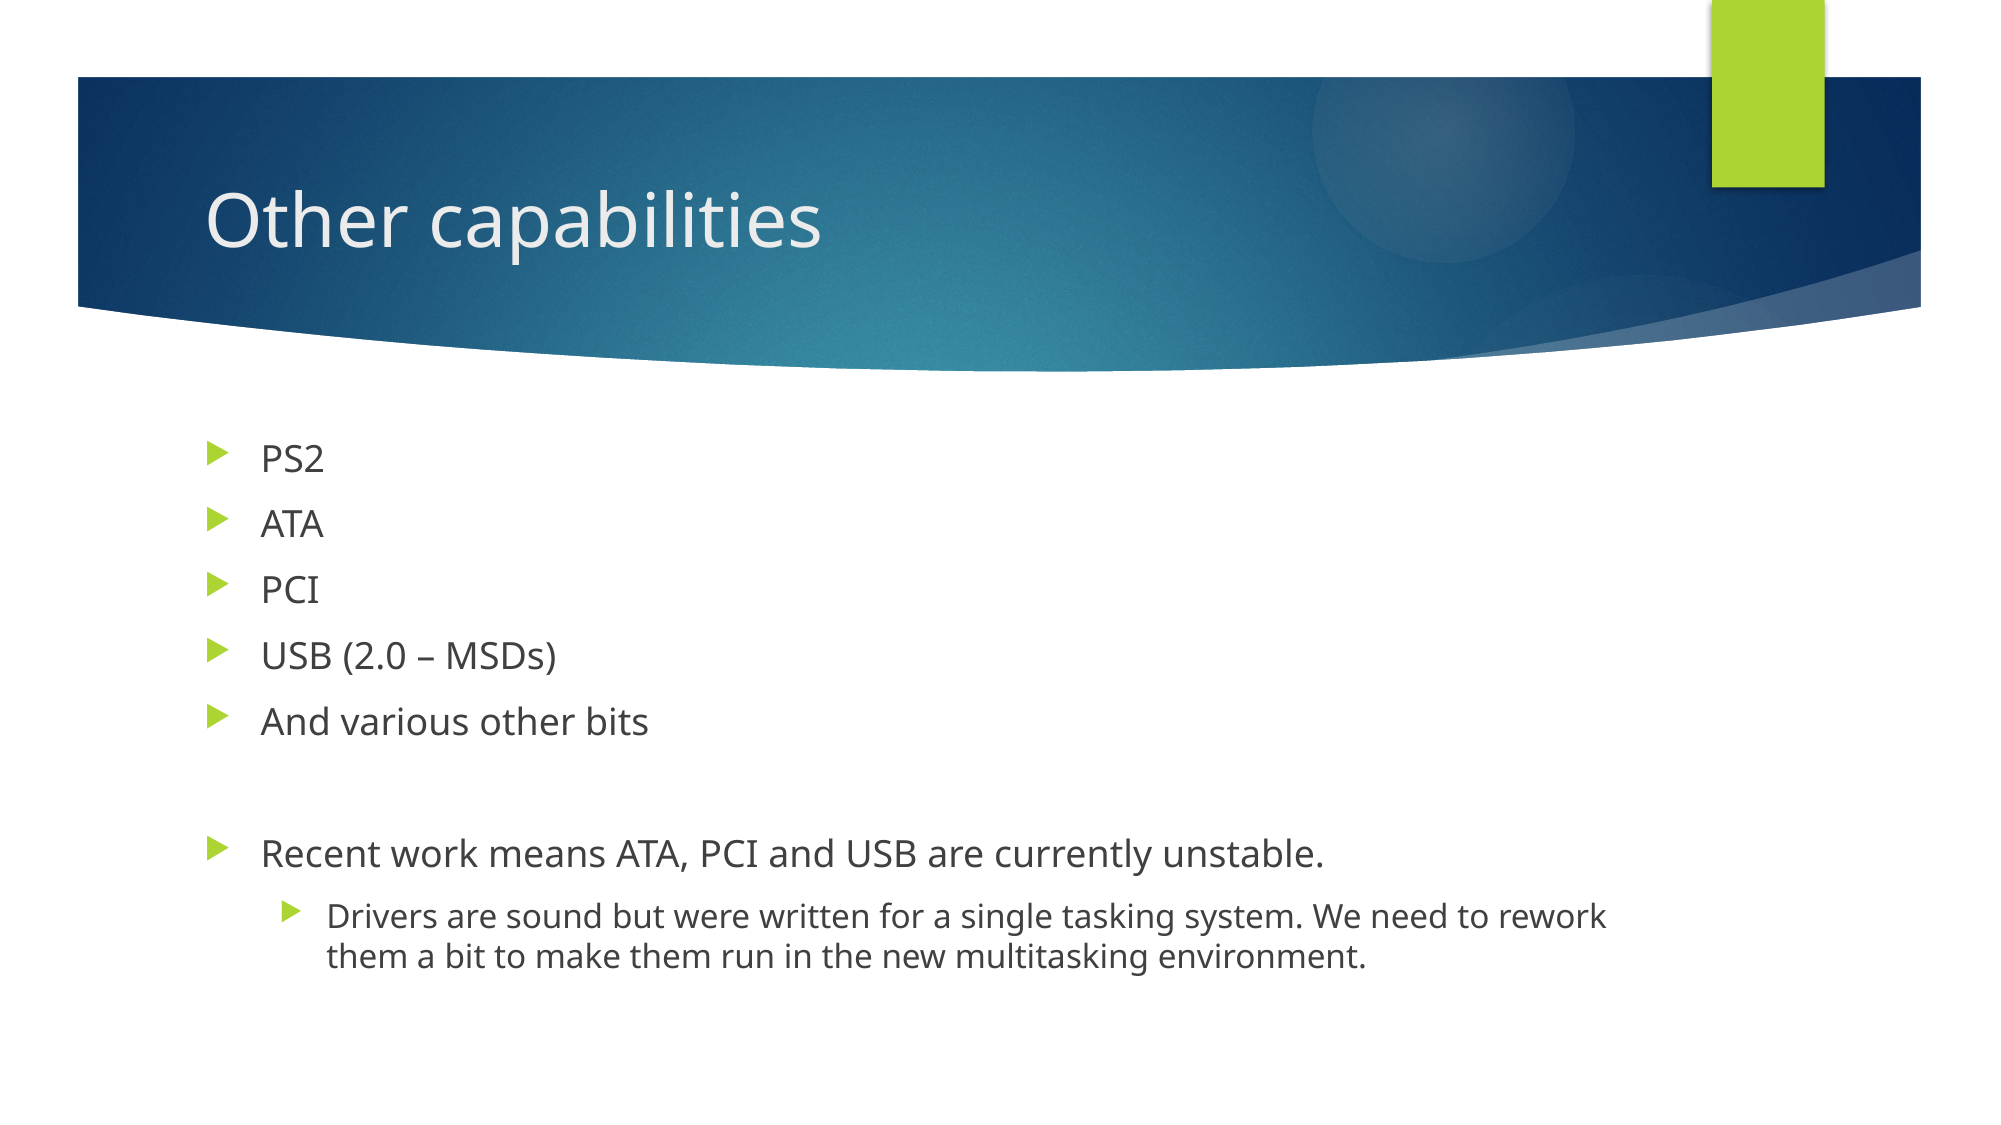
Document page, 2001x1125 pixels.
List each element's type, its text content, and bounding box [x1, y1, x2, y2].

title Other capabilities [189, 159, 1627, 276]
list PS2 ATA PCI USB (2.0 – MSDs) And various other bits Recent work means ATA, PCI and USB are currently unstable. Drivers are sound but were written for a single tasking system. We need to rework them a bit to make them run in the new multitasking environment. [189, 427, 1627, 988]
